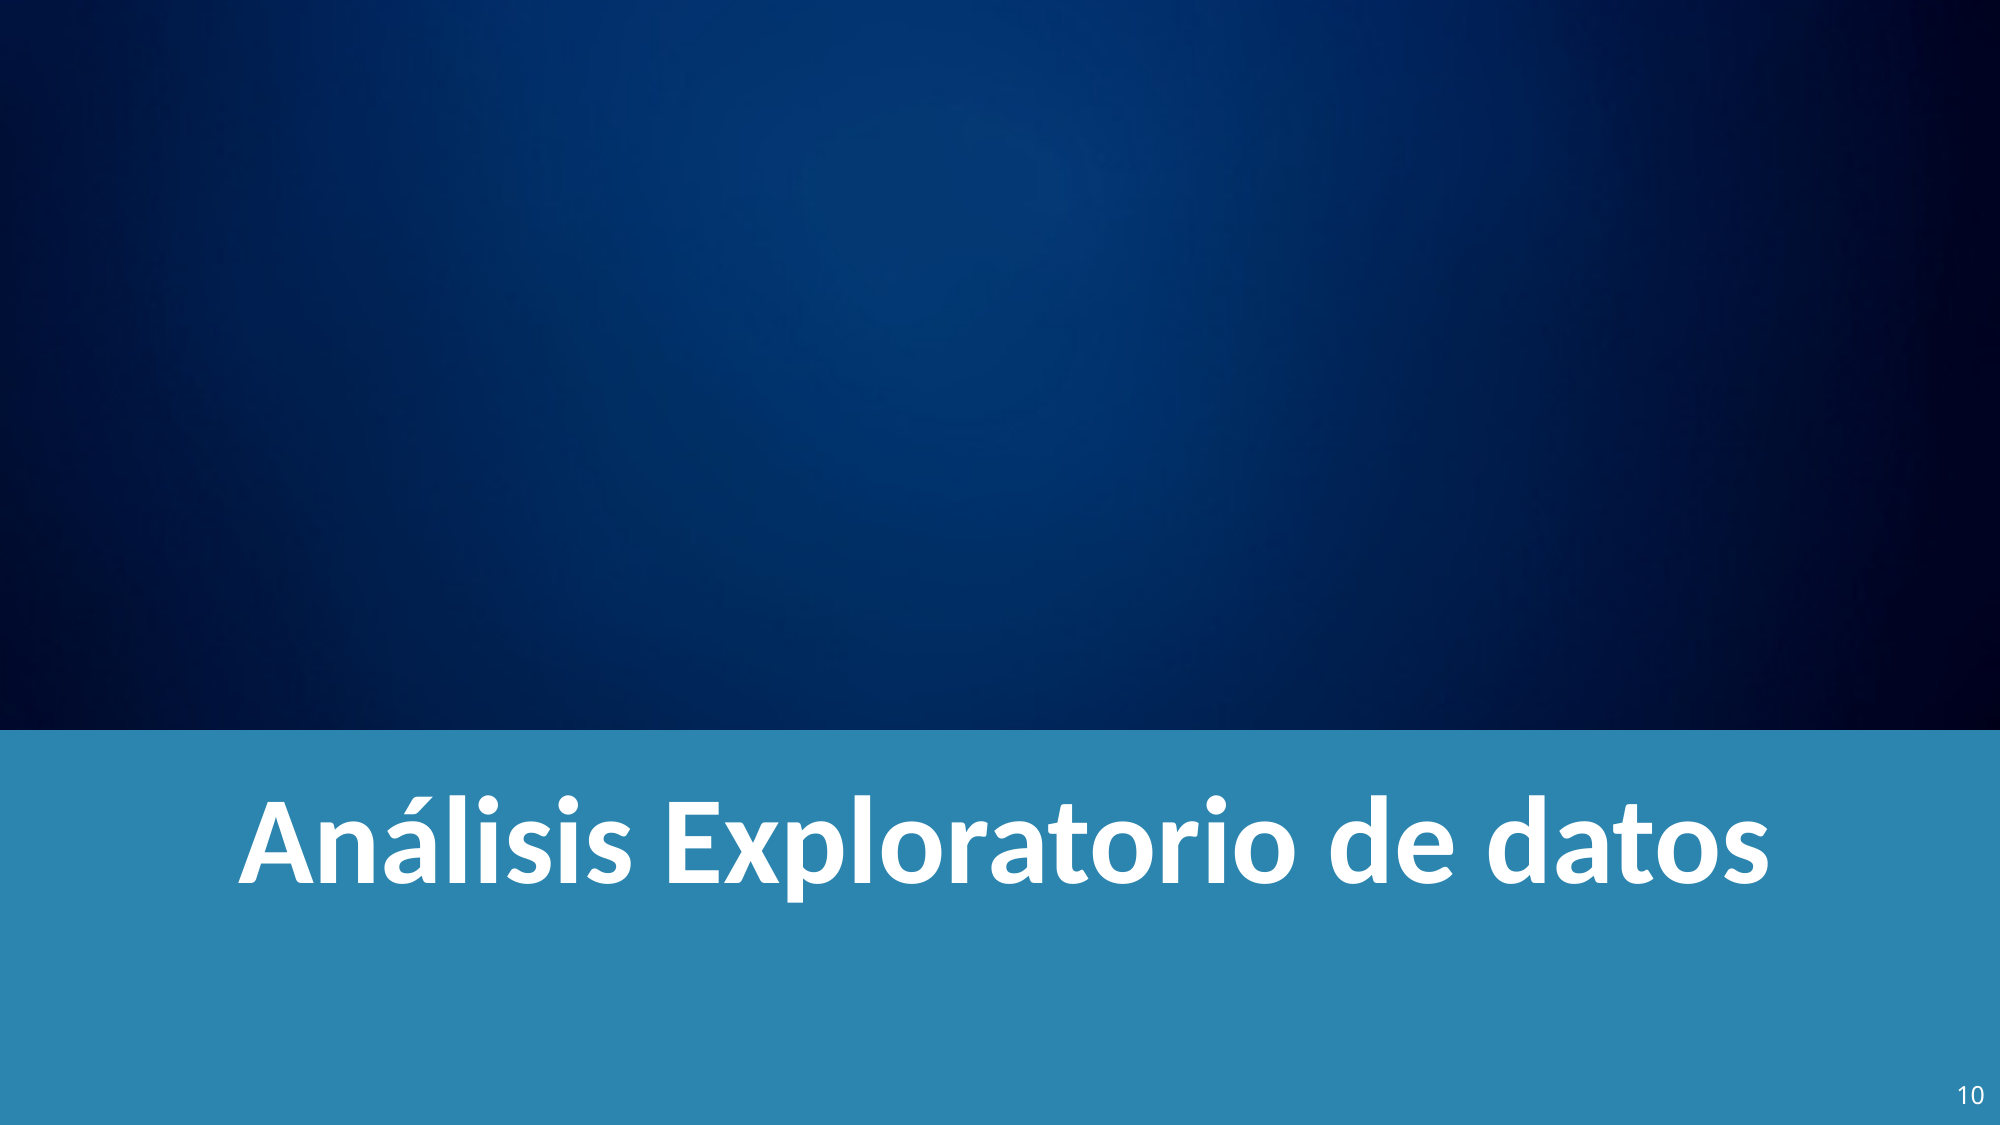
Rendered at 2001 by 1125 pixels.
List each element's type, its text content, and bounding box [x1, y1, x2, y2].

picture [0, 0, 2000, 730]
title Análisis Exploratorio de datos [60, 746, 1951, 940]
slide_number 10 [1938, 1079, 2000, 1114]
